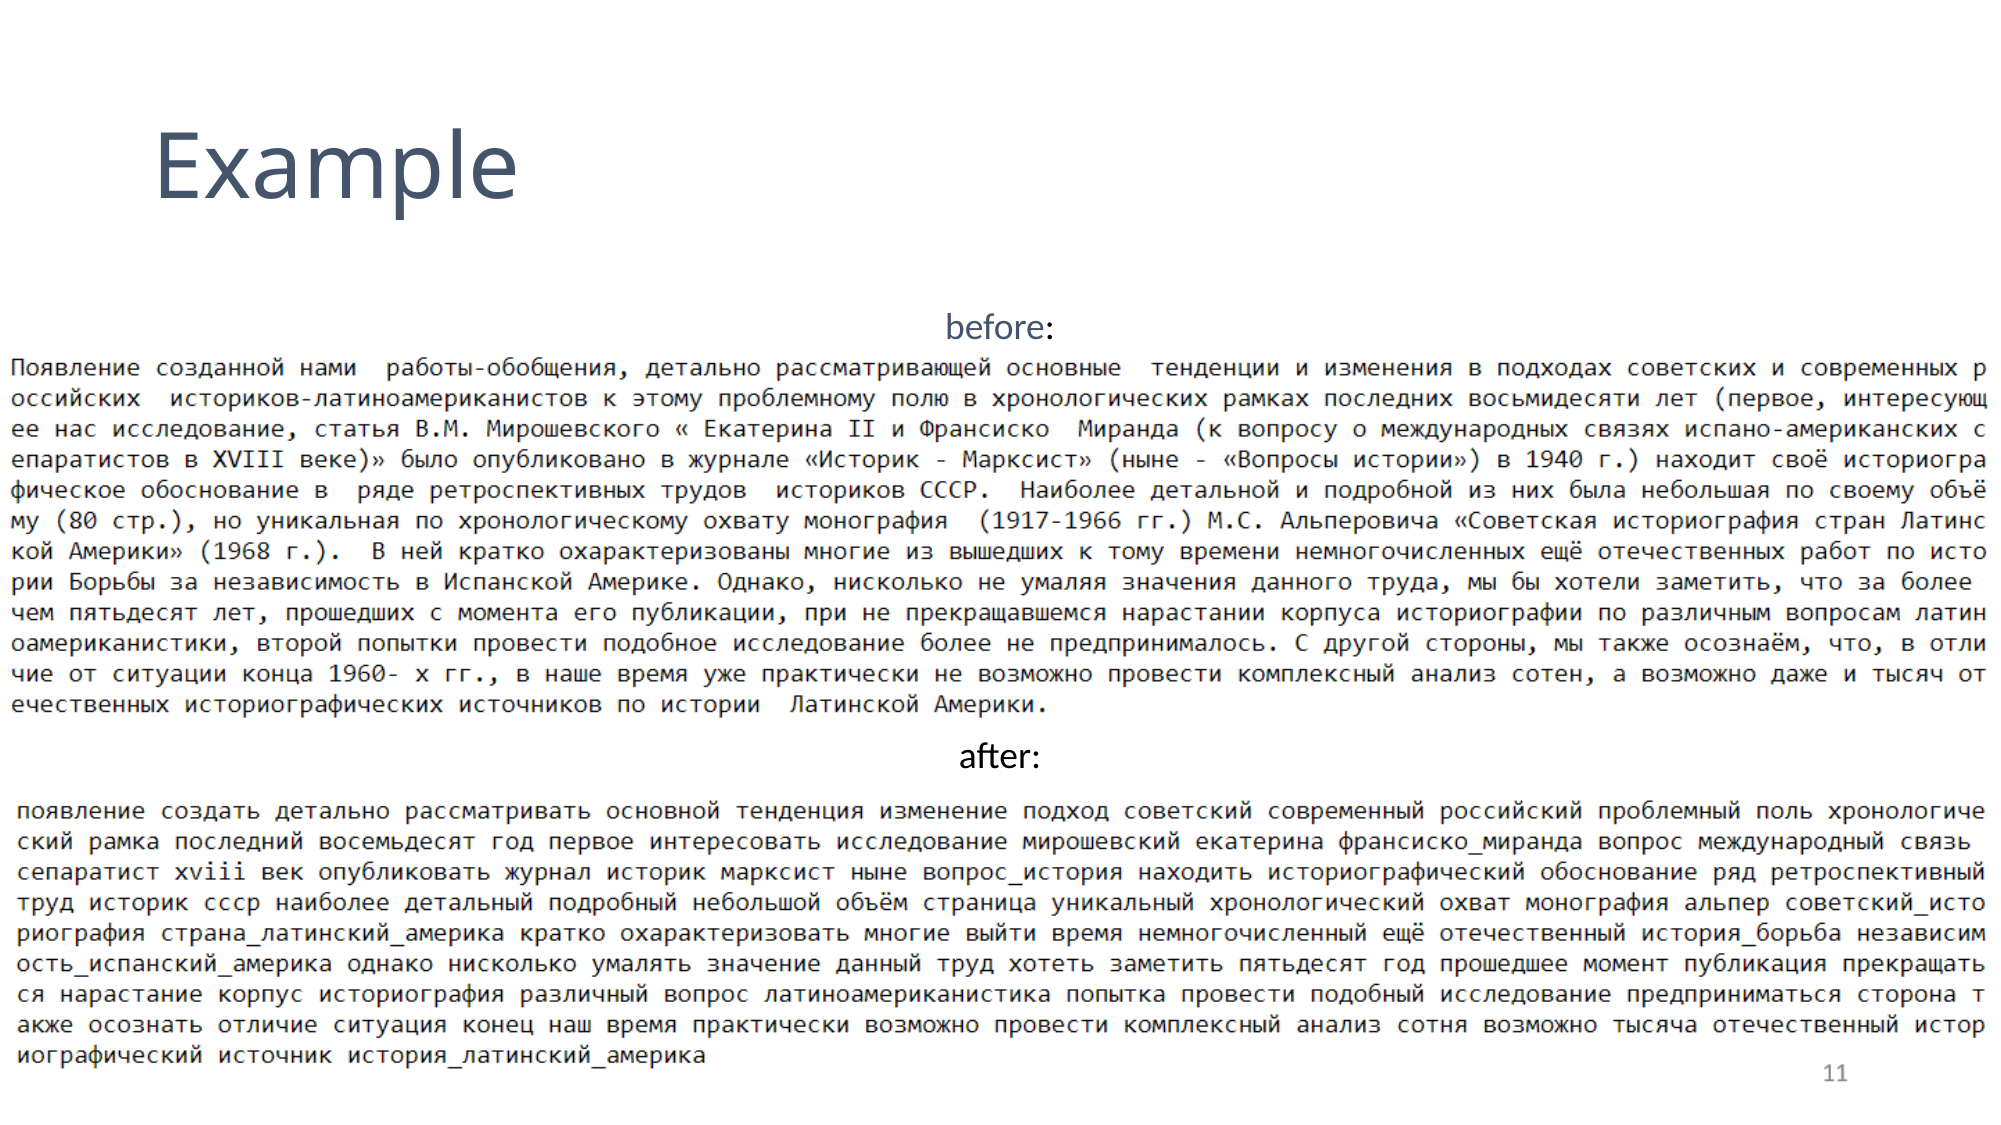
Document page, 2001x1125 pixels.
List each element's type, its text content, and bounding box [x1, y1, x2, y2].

list before: after: [0, 299, 2000, 345]
picture [0, 791, 2000, 1125]
list before: after: [0, 722, 2000, 791]
picture [0, 345, 2000, 722]
title Example [137, 59, 1863, 278]
